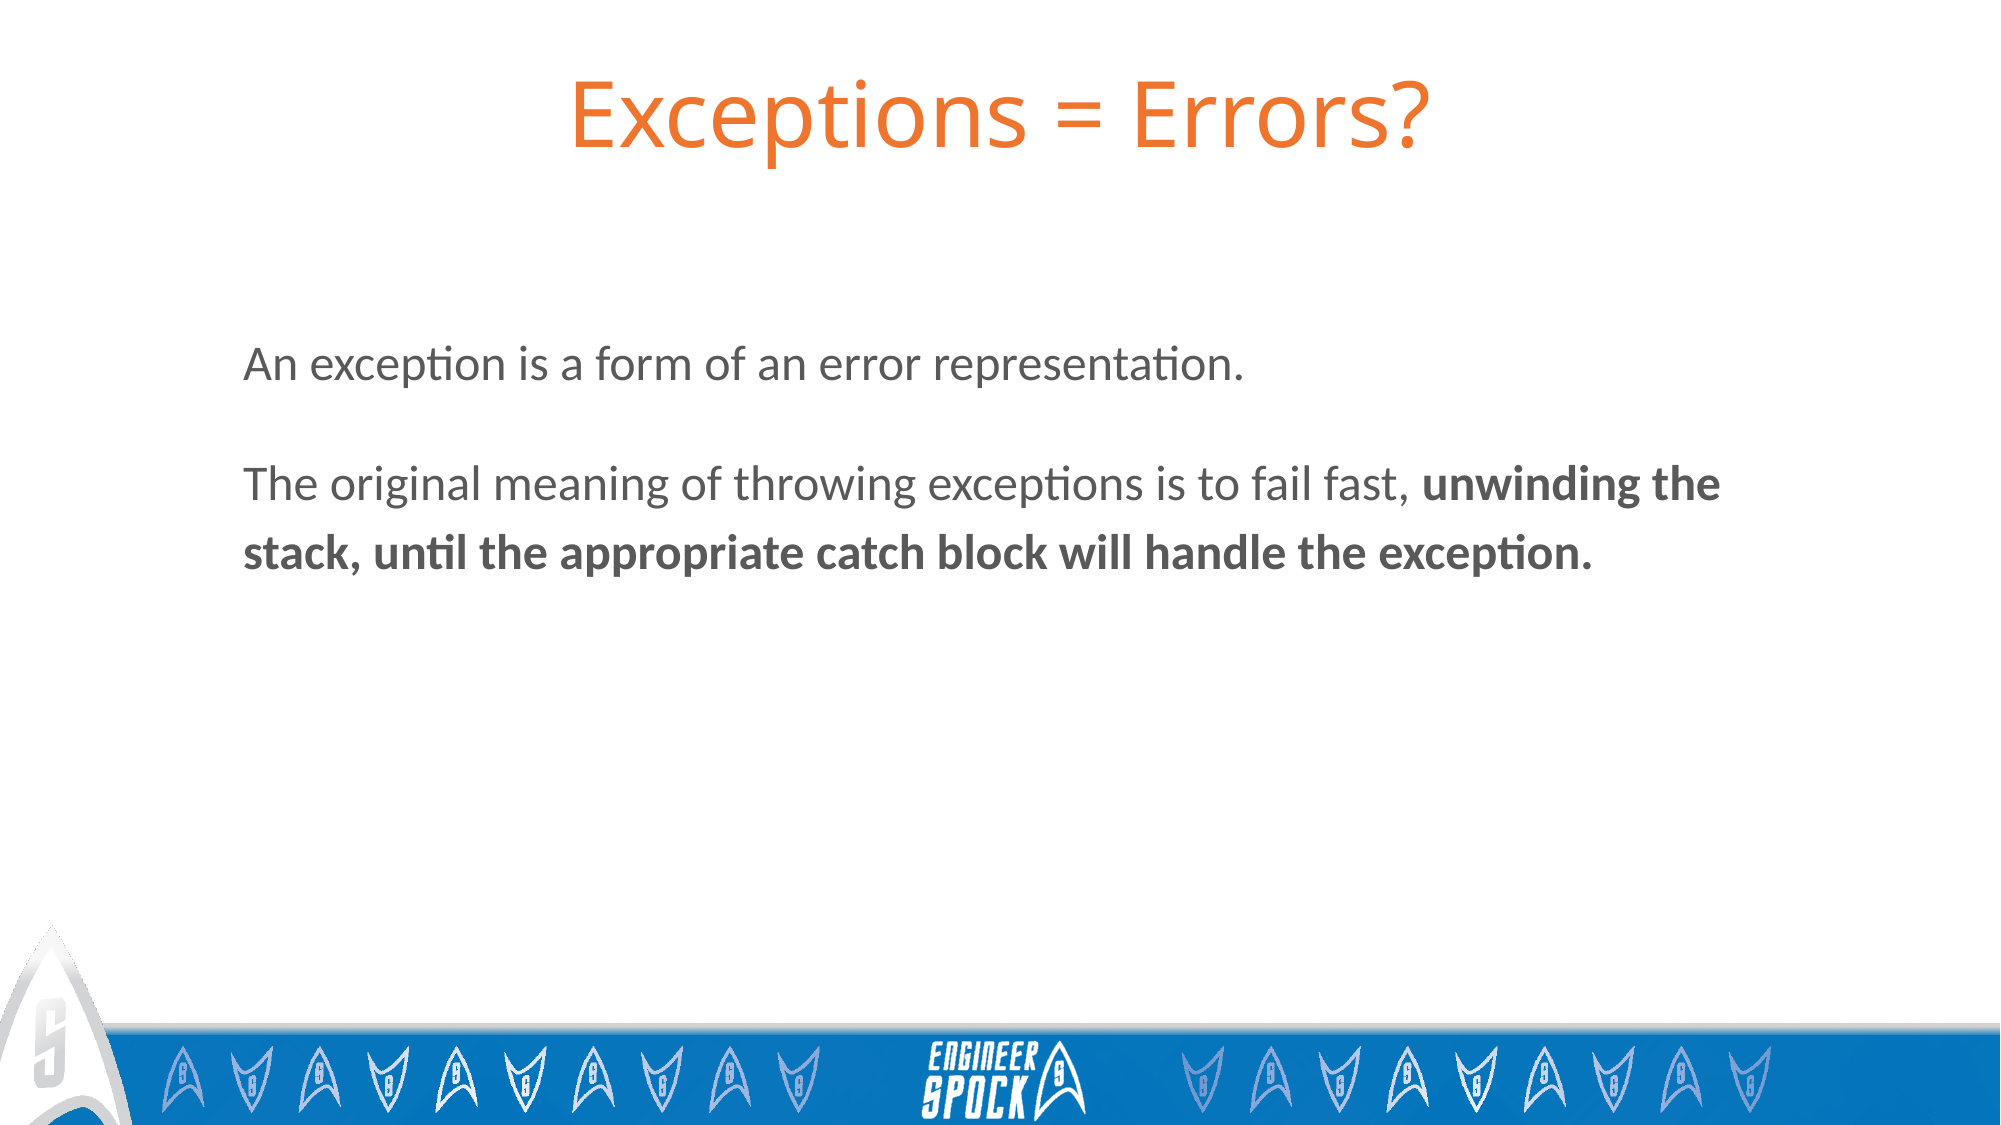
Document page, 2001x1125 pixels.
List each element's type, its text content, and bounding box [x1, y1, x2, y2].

title Exceptions = Errors? [137, 9, 1863, 227]
picture [0, 921, 2000, 1125]
text_box An exception is a form of an error representation. [228, 323, 1764, 398]
text_box The original meaning of throwing exceptions is to fail fast, unwinding the stack, until the appropriate catch block will handle the exception. [228, 434, 1764, 588]
